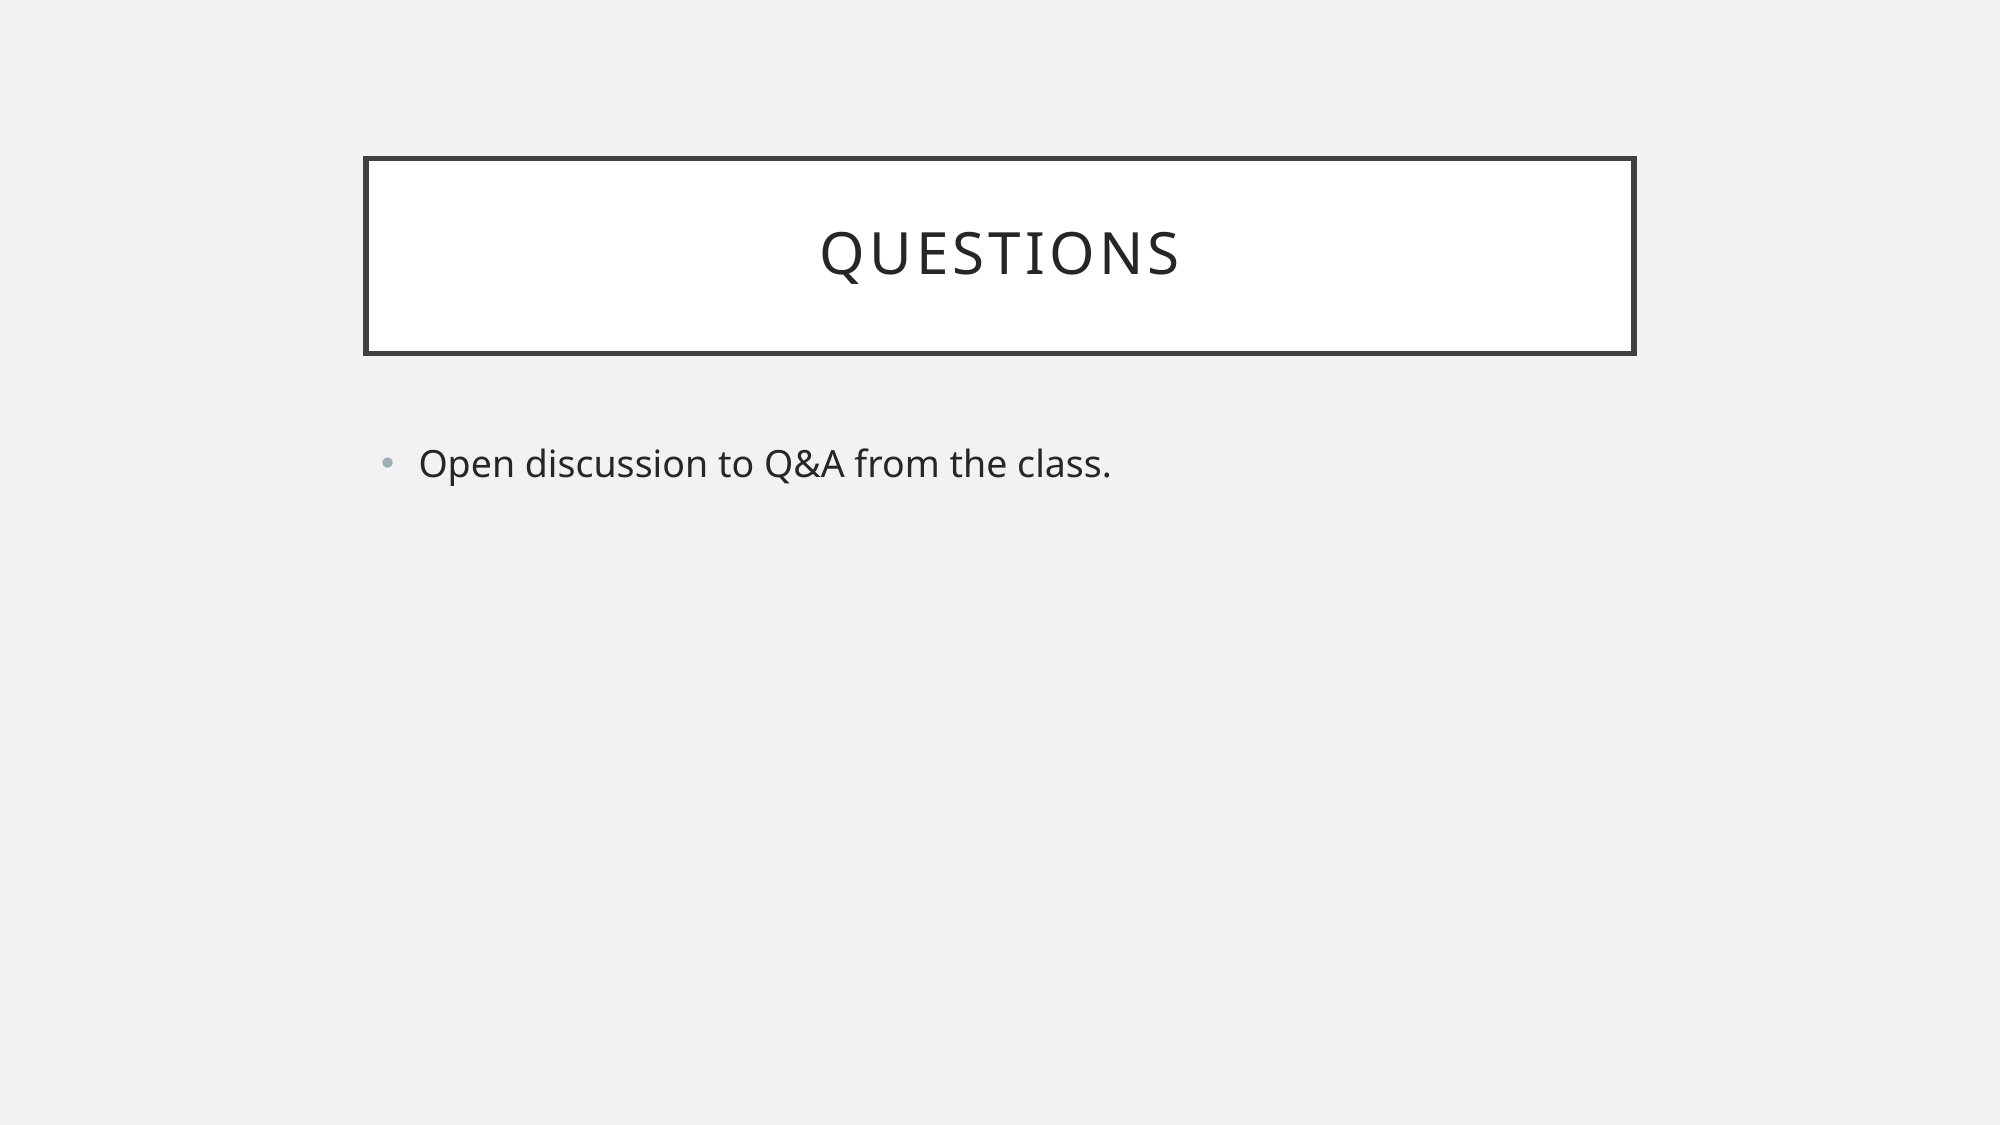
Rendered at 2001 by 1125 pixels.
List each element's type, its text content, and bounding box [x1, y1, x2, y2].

list Open discussion to Q&A from the class. [366, 432, 1634, 942]
title Questions [363, 156, 1637, 356]
